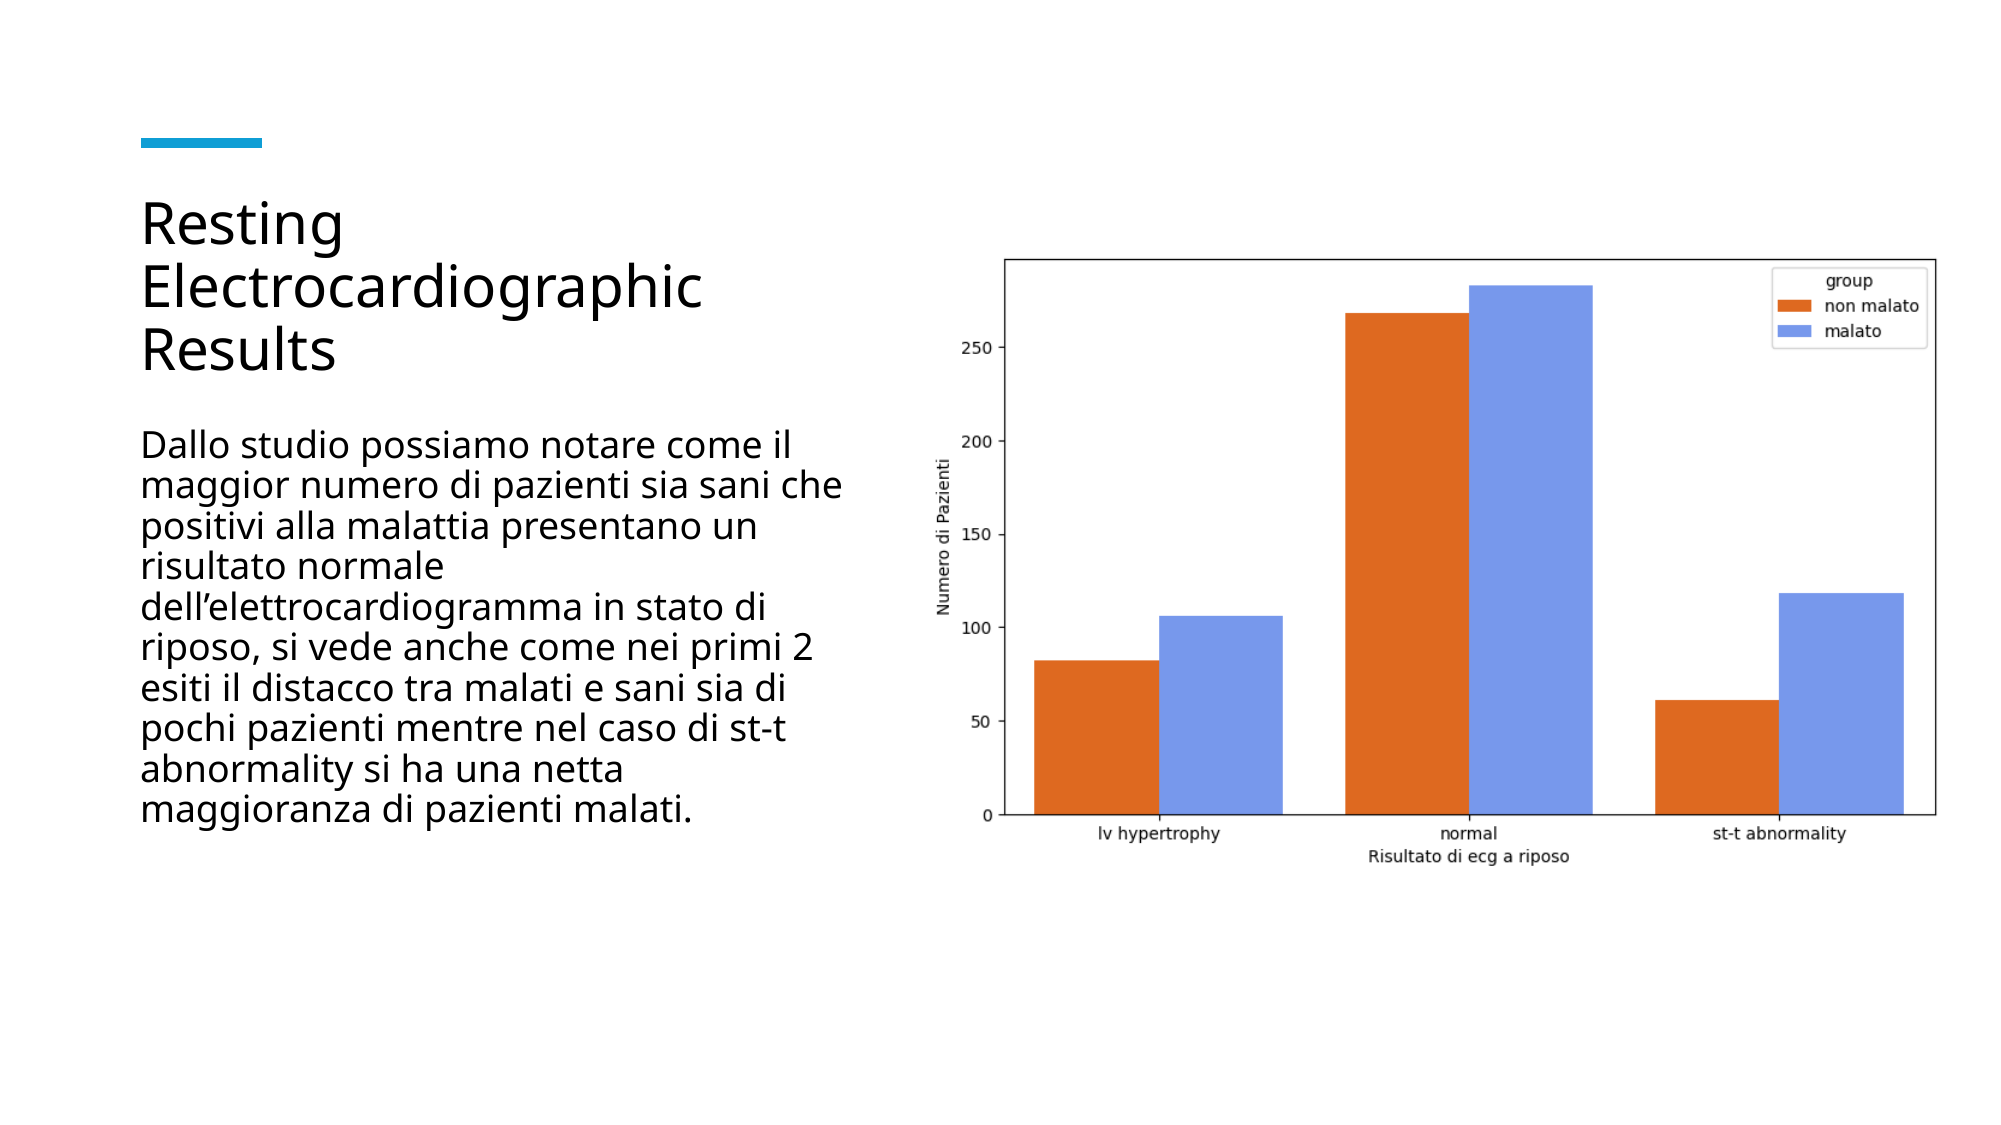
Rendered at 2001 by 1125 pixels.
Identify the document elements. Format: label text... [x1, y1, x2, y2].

title Resting Electrocardiographic Results [124, 186, 871, 417]
list Dallo studio possiamo notare come il maggior numero di pazienti sia sani che positivi alla malattia presentano un risultato normale dell’elettrocardiogramma in stato di riposo, si vede anche come nei primi 2 esiti il distacco tra malati e sani sia di pochi pazienti mentre nel caso di st-t abnormality si ha una netta maggioranza di pazienti malati. [124, 418, 871, 1010]
picture [924, 246, 1947, 879]
